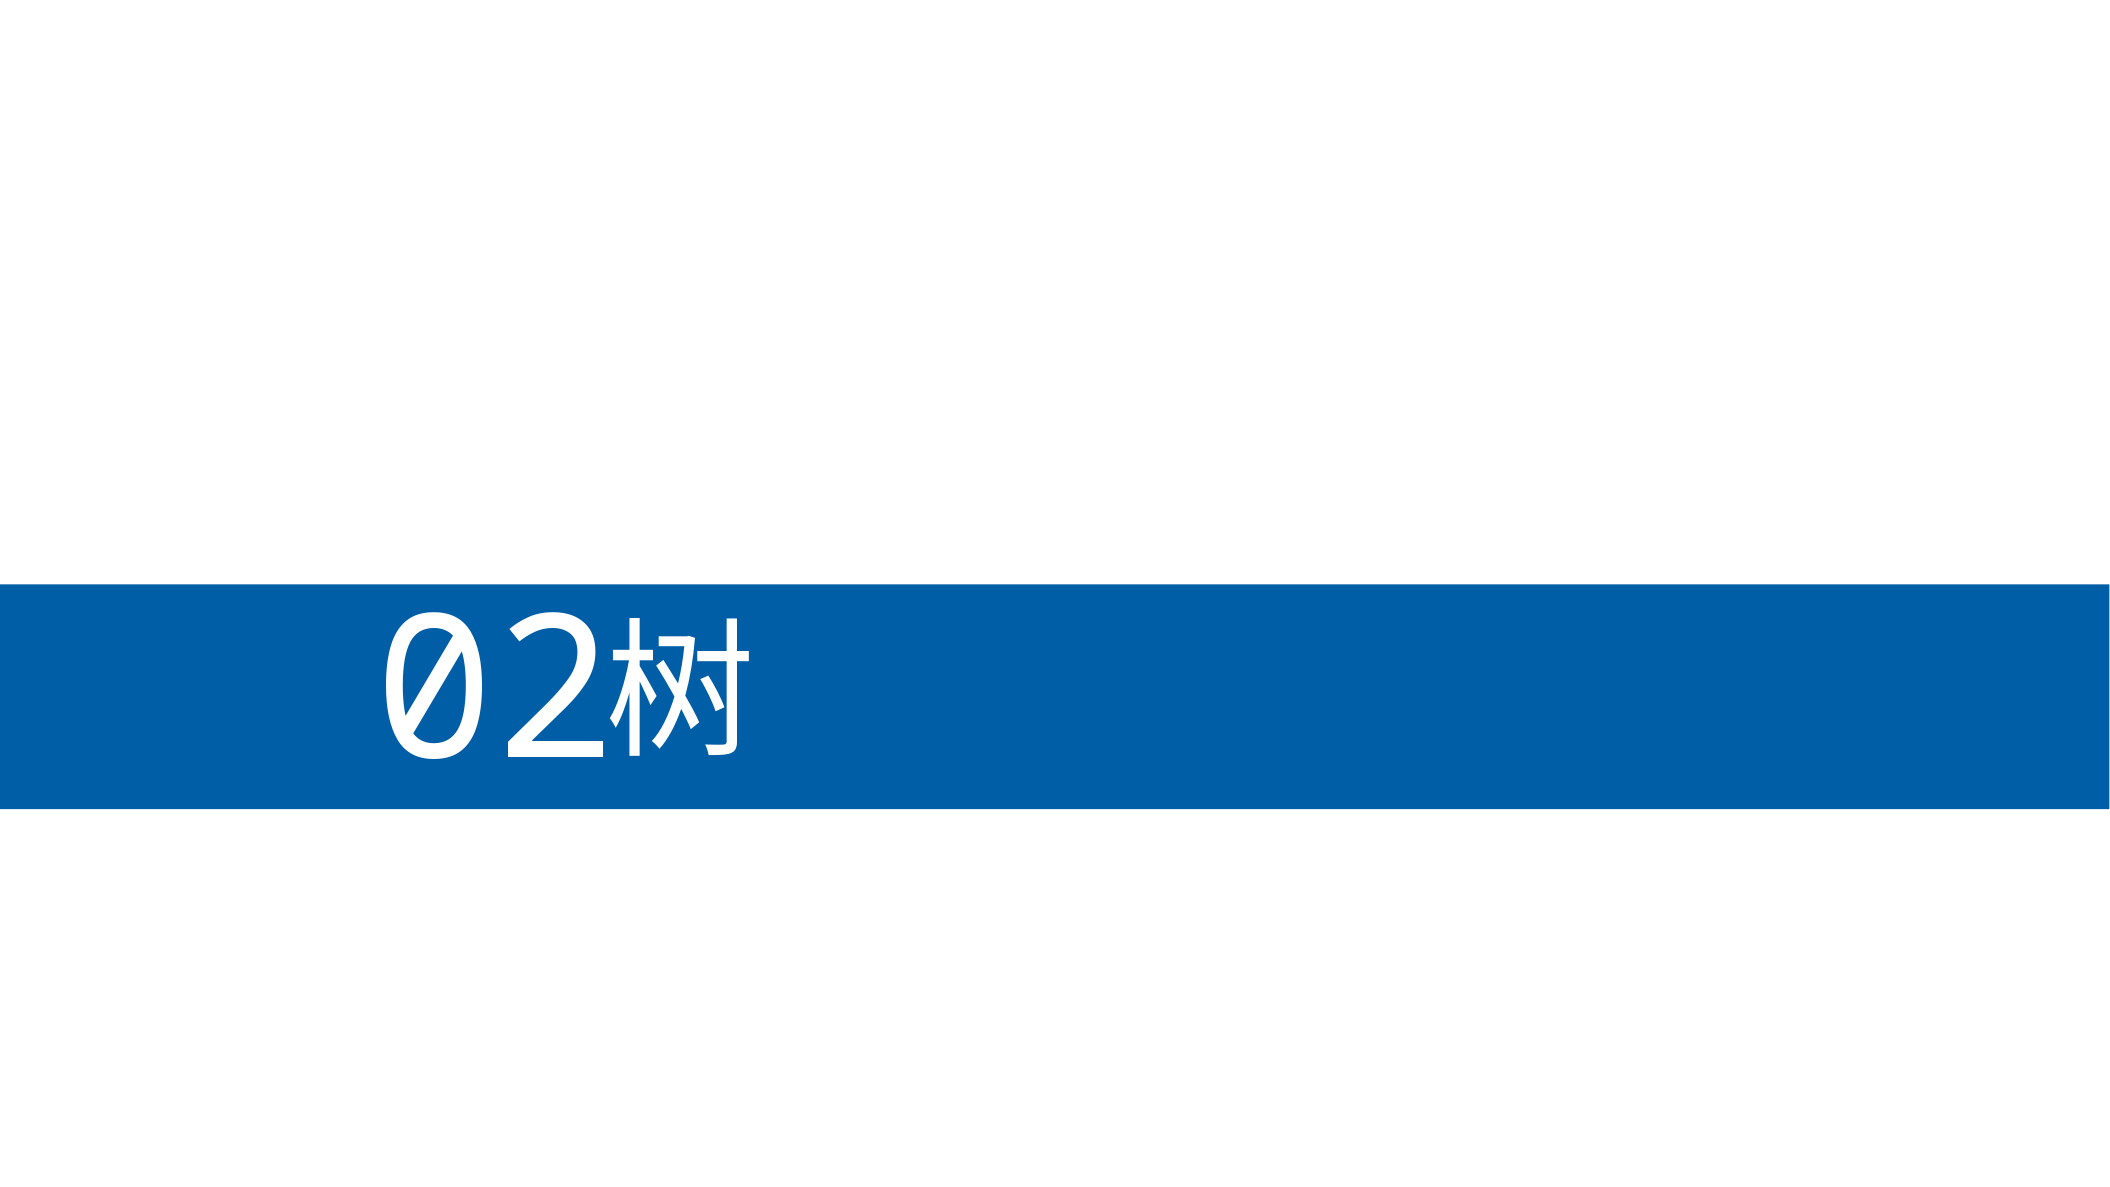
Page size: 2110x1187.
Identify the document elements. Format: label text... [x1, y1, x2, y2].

text_box 02 [374, 557, 615, 798]
text_box [0, 583, 2110, 810]
text_box 树 [605, 615, 2048, 778]
